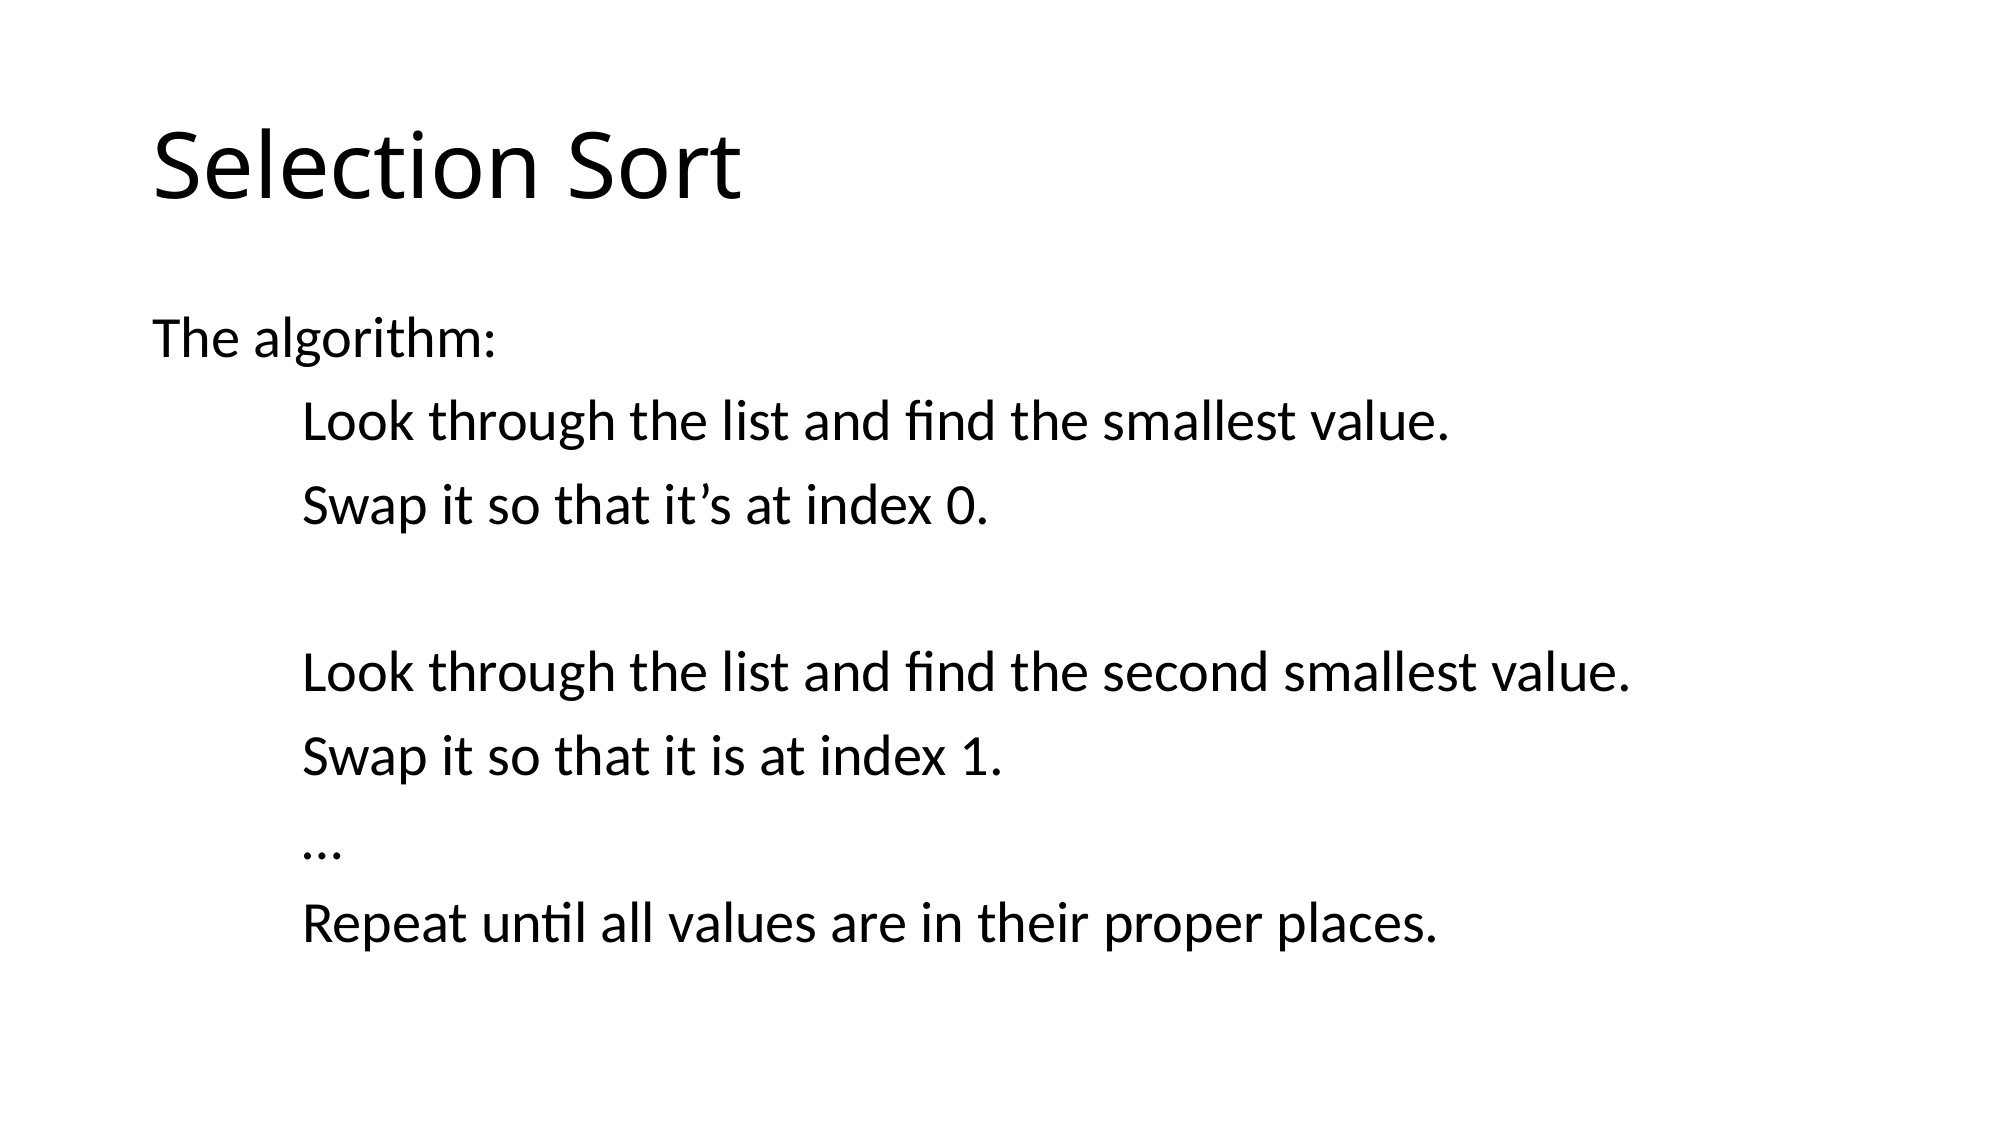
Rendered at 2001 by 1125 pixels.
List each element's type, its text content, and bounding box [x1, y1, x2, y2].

list The algorithm: Look through the list and find the smallest value. Swap it so that it’s at index 0. Look through the list and find the second smallest value. Swap it so that it is at index 1. … Repeat until all values are in their proper places. [137, 299, 1863, 1014]
title Selection Sort [137, 59, 1863, 278]
